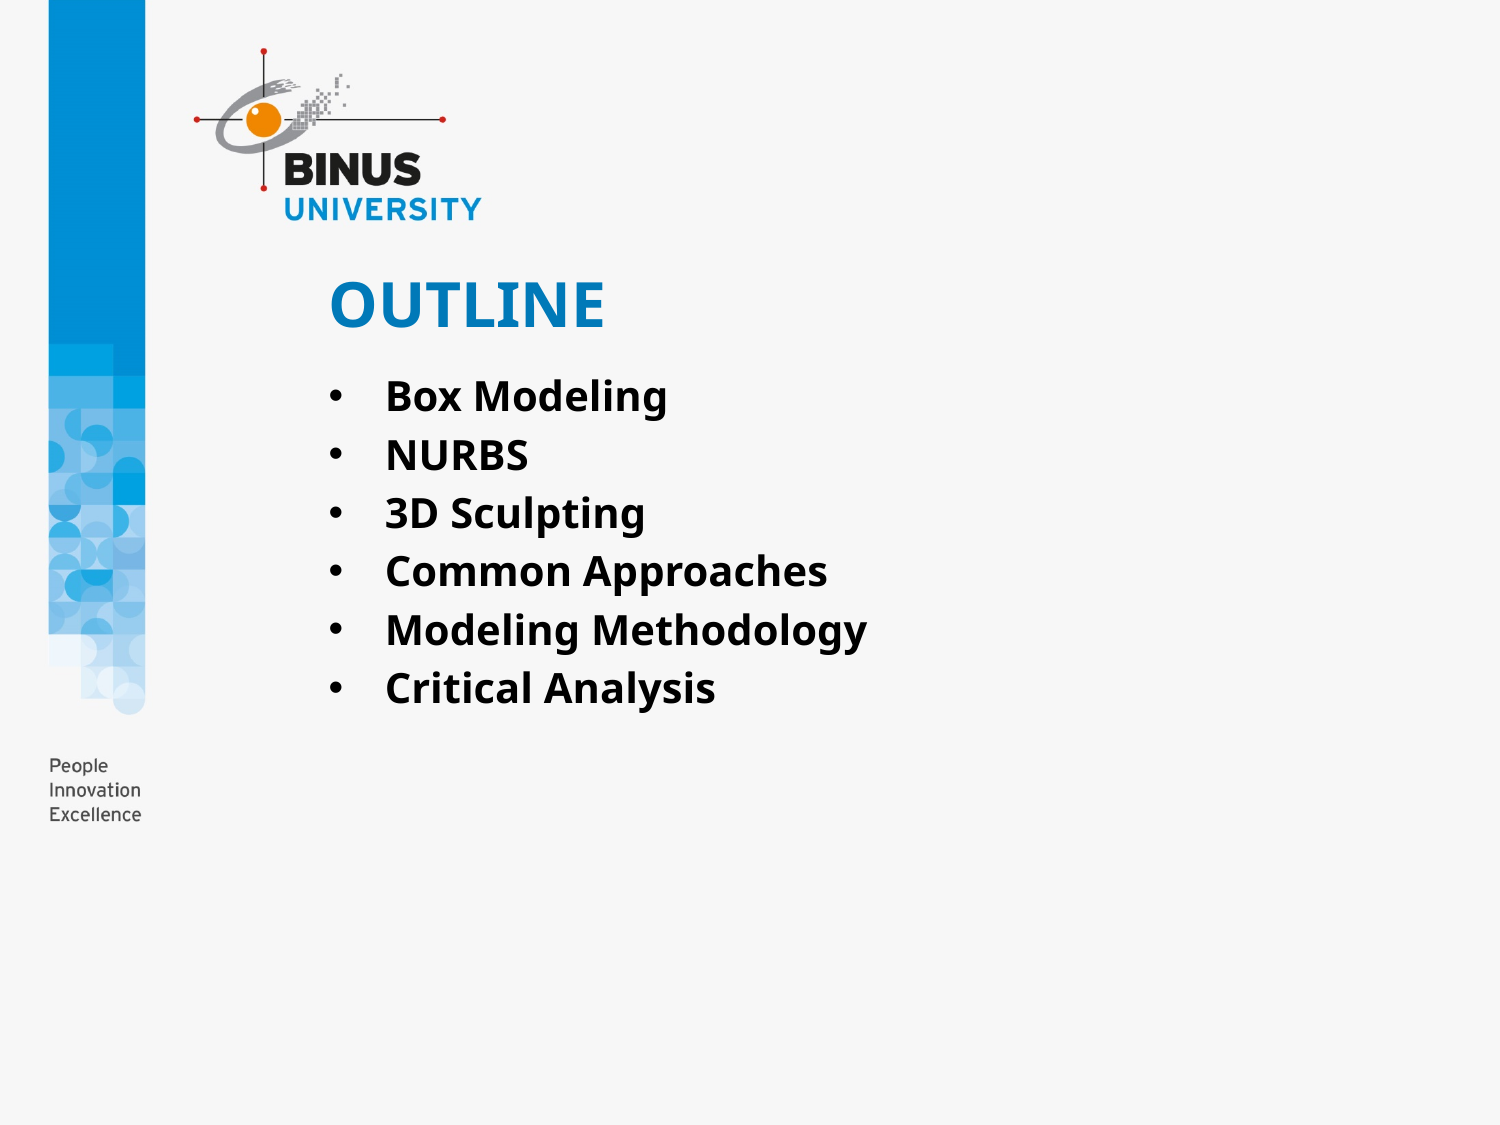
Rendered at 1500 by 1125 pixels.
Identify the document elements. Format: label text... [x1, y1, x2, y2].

picture [0, 0, 1500, 846]
title OUTLINE [313, 237, 1436, 362]
list Box Modeling NURBS 3D Sculpting Common Approaches Modeling Methodology Critical Analysis [313, 362, 1436, 1013]
